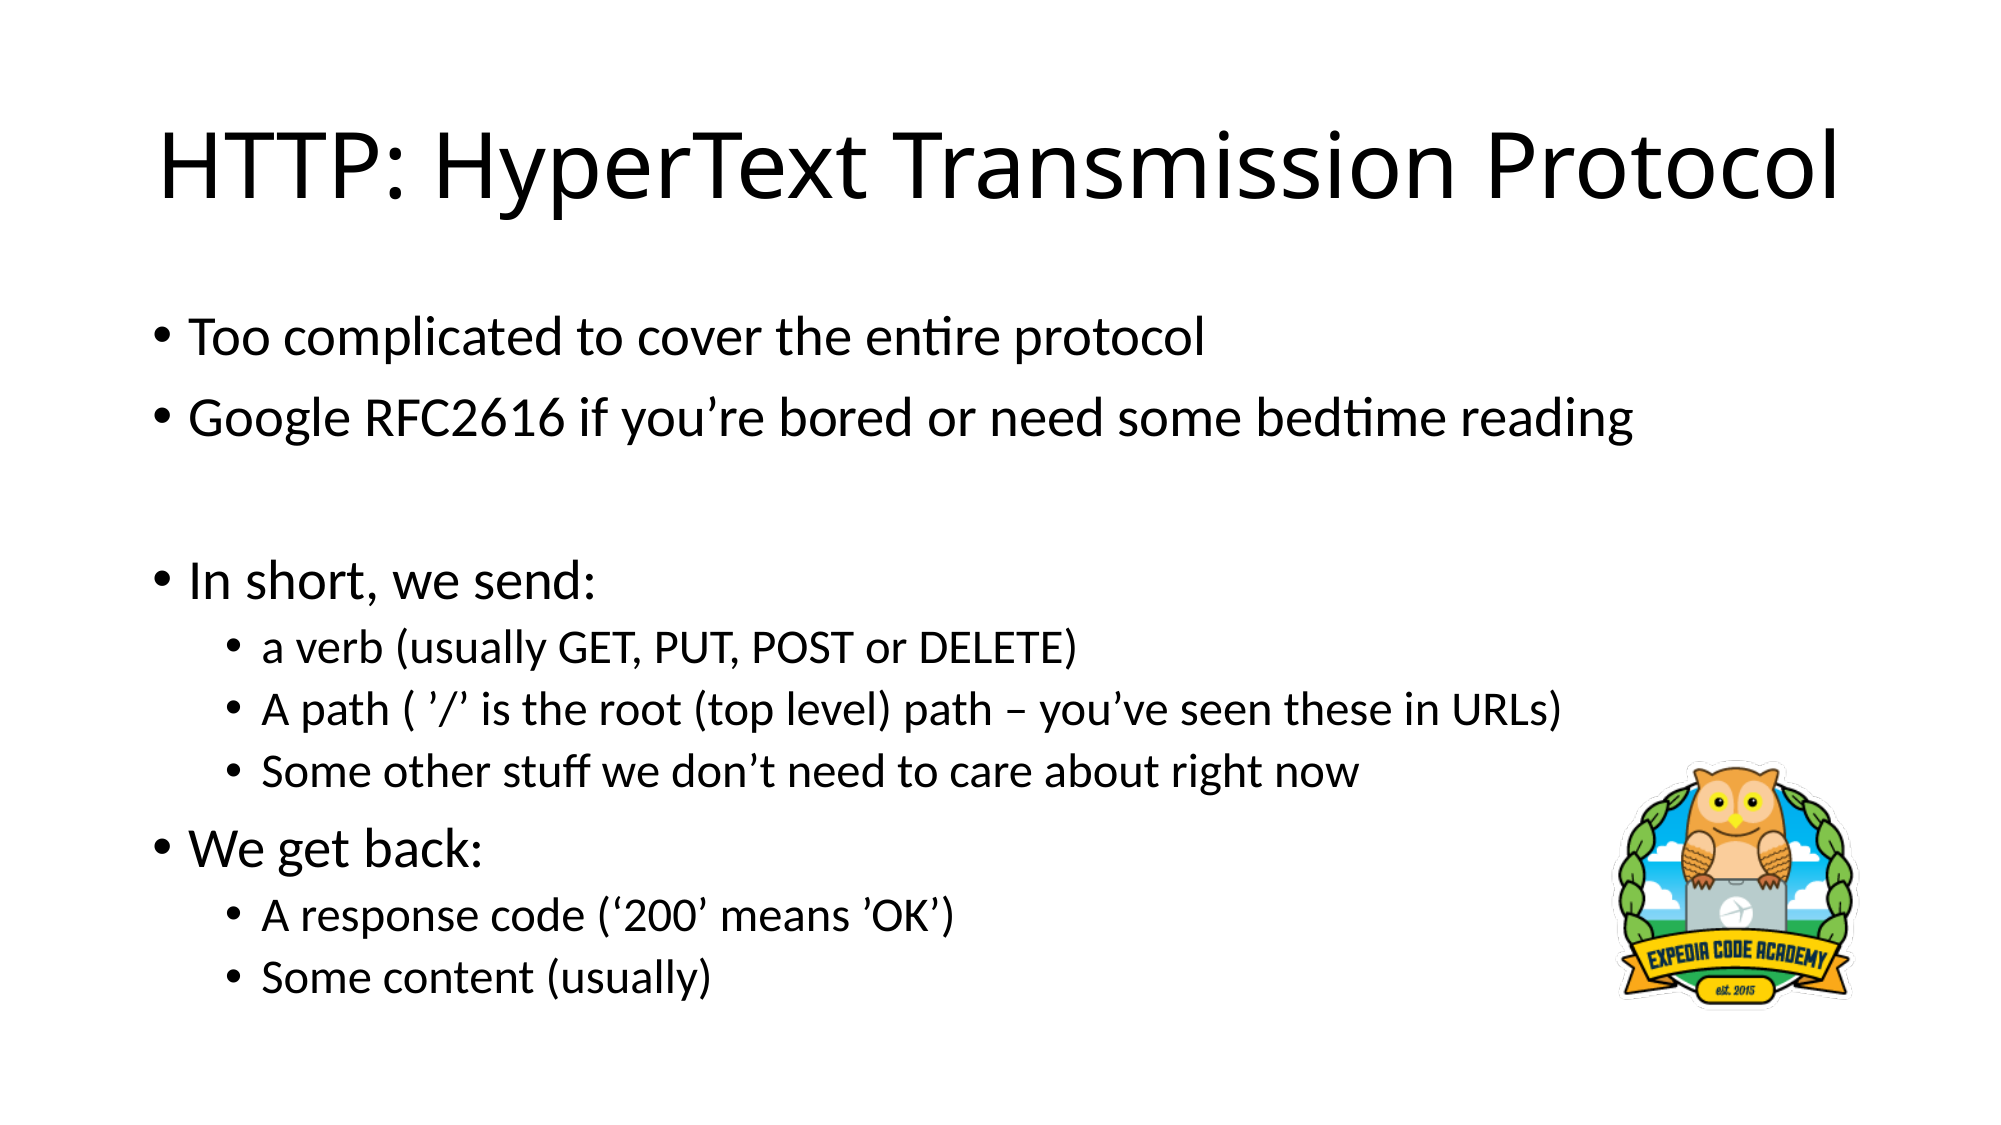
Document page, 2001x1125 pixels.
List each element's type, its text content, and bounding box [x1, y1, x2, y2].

list Too complicated to cover the entire protocol Google RFC2616 if you’re bored or need some bedtime reading In short, we send: a verb (usually GET, PUT, POST or DELETE) A path ( ’/’ is the root (top level) path – you’ve seen these in URLs) Some other stuff we don’t need to care about right now We get back: A response code (‘200’ means ’OK’) Some content (usually) [137, 299, 1863, 1014]
title HTTP: HyperText Transmission Protocol [137, 59, 1863, 278]
picture [1607, 758, 1863, 1014]
